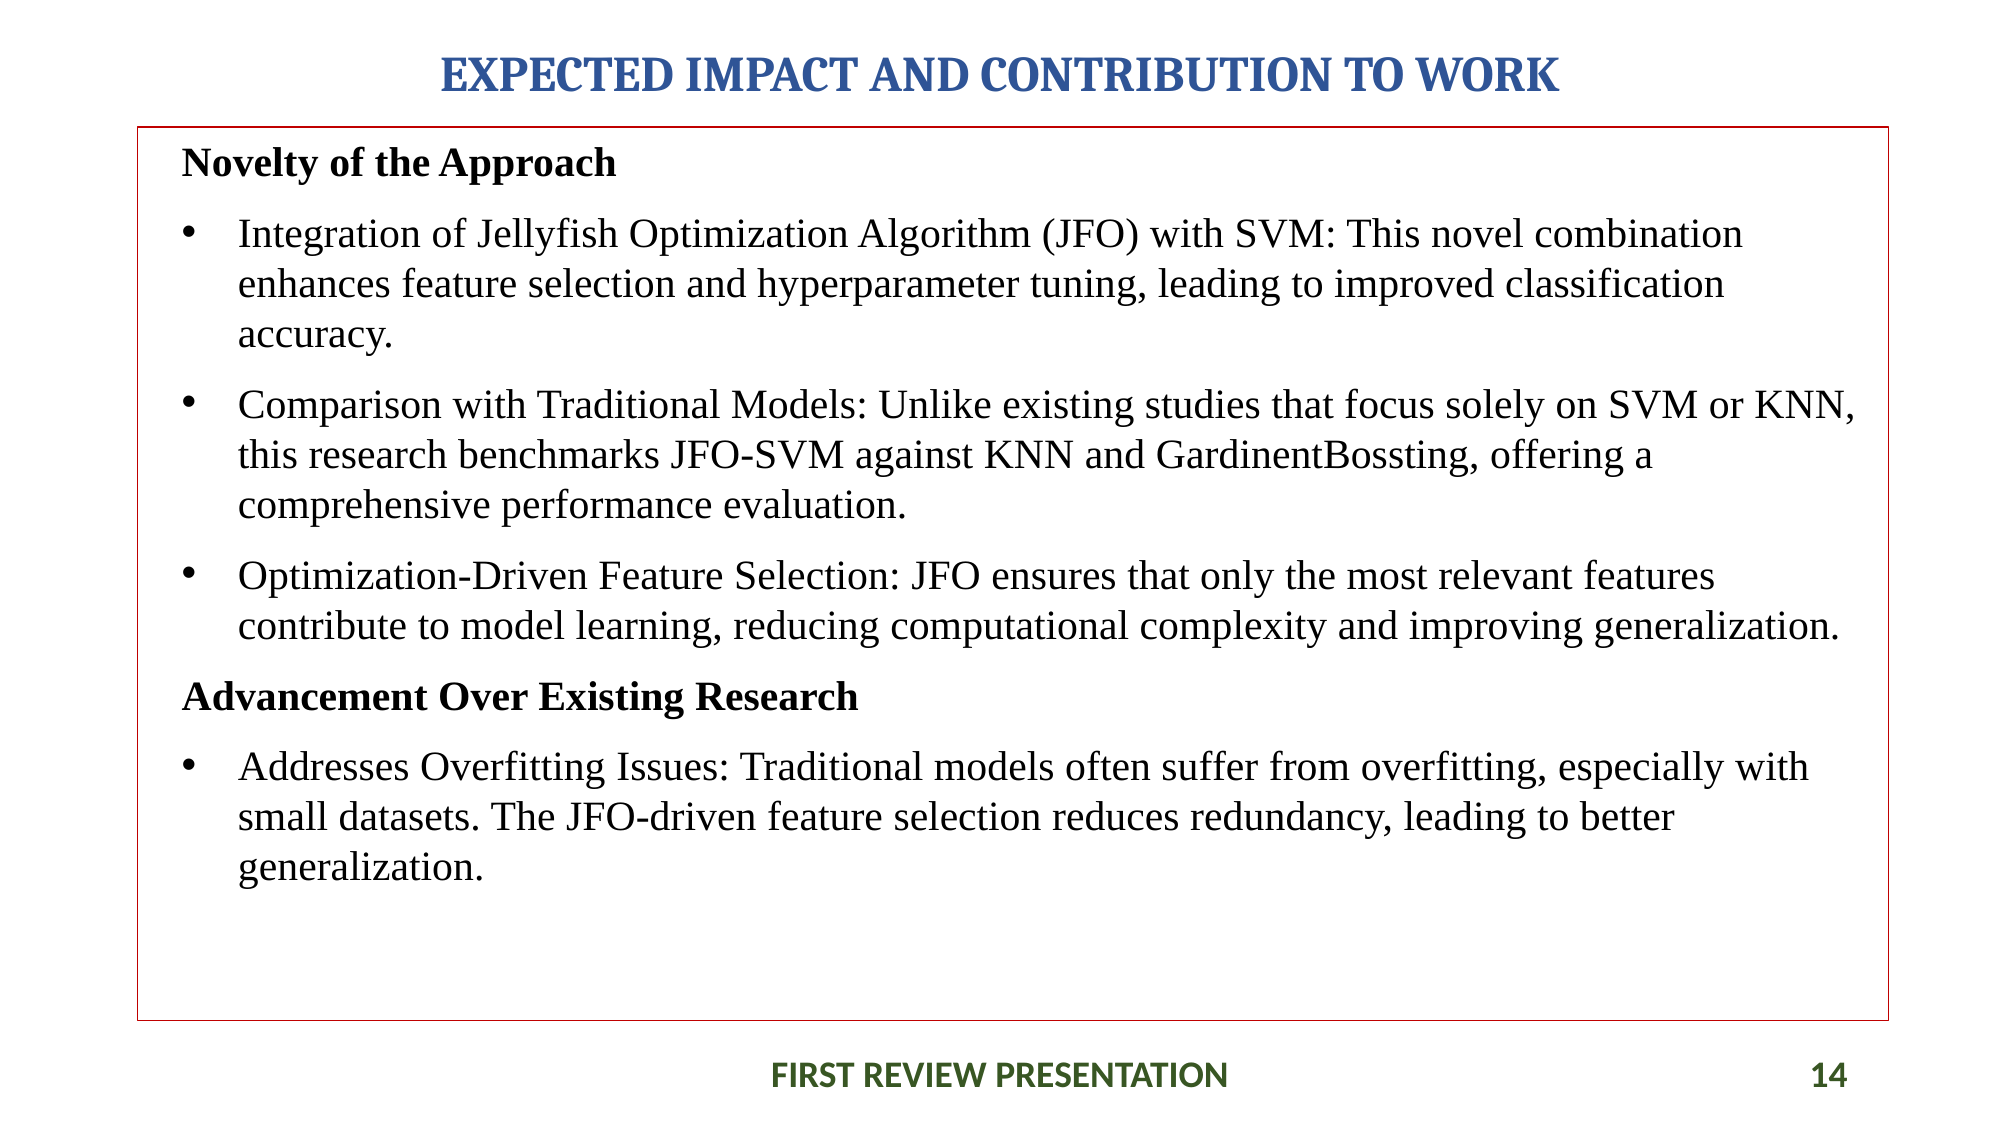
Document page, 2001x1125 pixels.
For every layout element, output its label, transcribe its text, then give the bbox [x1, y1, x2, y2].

title EXPECTED IMPACT AND CONTRIBUTION TO WORK [137, 39, 1863, 112]
slide_number 14 [1412, 1042, 1863, 1103]
footer FIRST REVIEW PRESENTATION [662, 1042, 1338, 1103]
list Novelty of the Approach Integration of Jellyfish Optimization Algorithm (JFO) with SVM: This novel combination enhances feature selection and hyperparameter tuning, leading to improved classification accuracy. Comparison with Traditional Models: Unlike existing studies that focus solely on SVM or KNN, this research benchmarks JFO-SVM against KNN and GardinentBossting, offering a comprehensive performance evaluation. Optimization-Driven Feature Selection: JFO ensures that only the most relevant features contribute to model learning, reducing computational complexity and improving generalization. Advancement Over Existing Research Addresses Overfitting Issues: Traditional models often suffer from overfitting, especially with small datasets. The JFO-driven feature selection reduces redundancy, leading to better generalization. [137, 127, 1889, 1021]
